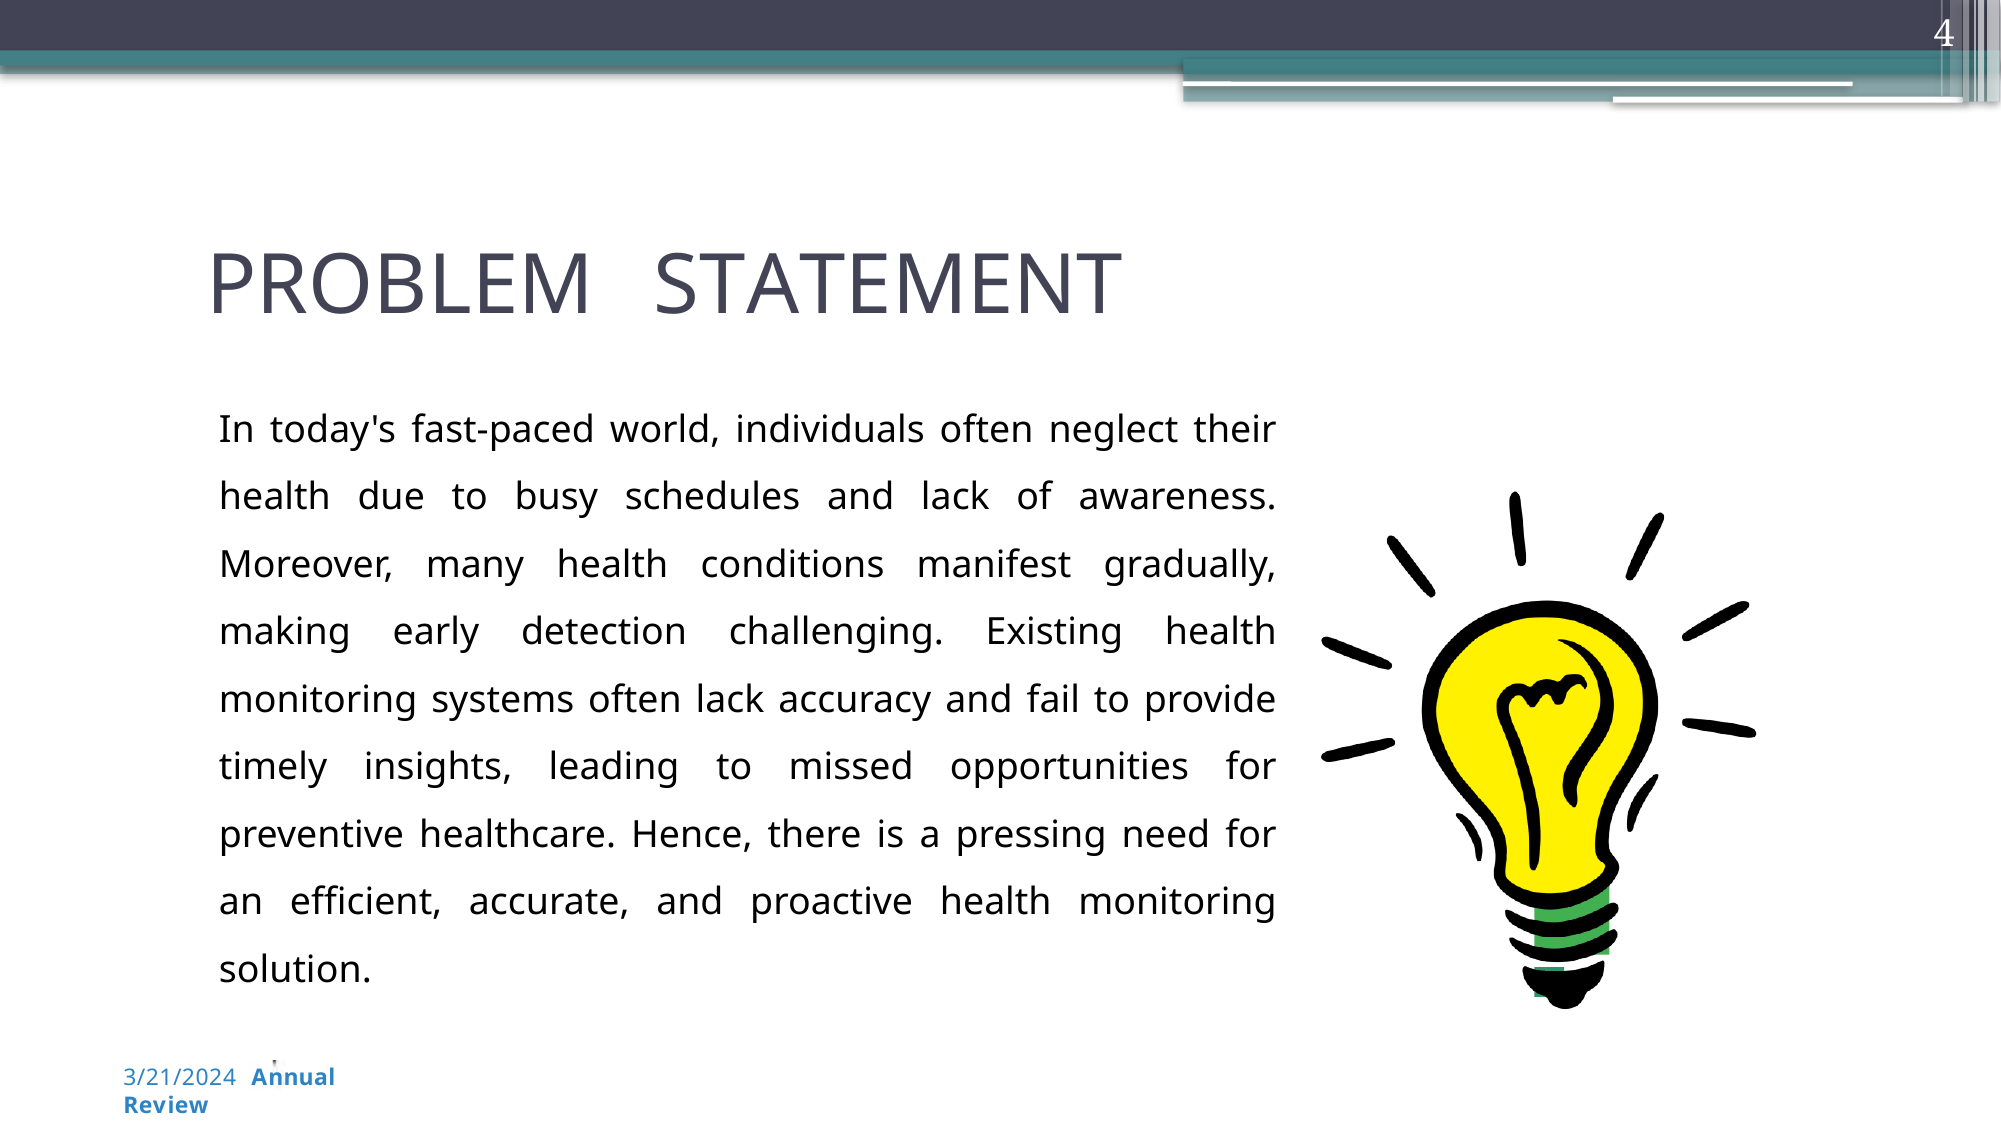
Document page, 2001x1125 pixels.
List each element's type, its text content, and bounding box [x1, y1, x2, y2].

picture [110, 1060, 463, 1094]
slide_number 4 [1788, 0, 1955, 61]
text_box In today's fast-paced world, individuals often neglect their health due to busy schedules and lack of awareness. Moreover, many health conditions manifest gradually, making early detection challenging. Existing health monitoring systems often lack accuracy and fail to provide timely insights, leading to missed opportunities for preventive healthcare. Hence, there is a pressing need for an efficient, accurate, and proactive health monitoring solution. [204, 375, 1293, 998]
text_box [1310, 480, 1765, 1016]
title PROBLEM STATEMENT [204, 183, 1129, 374]
text_box 3/21/2024 Annual Review [121, 1105, 417, 1118]
